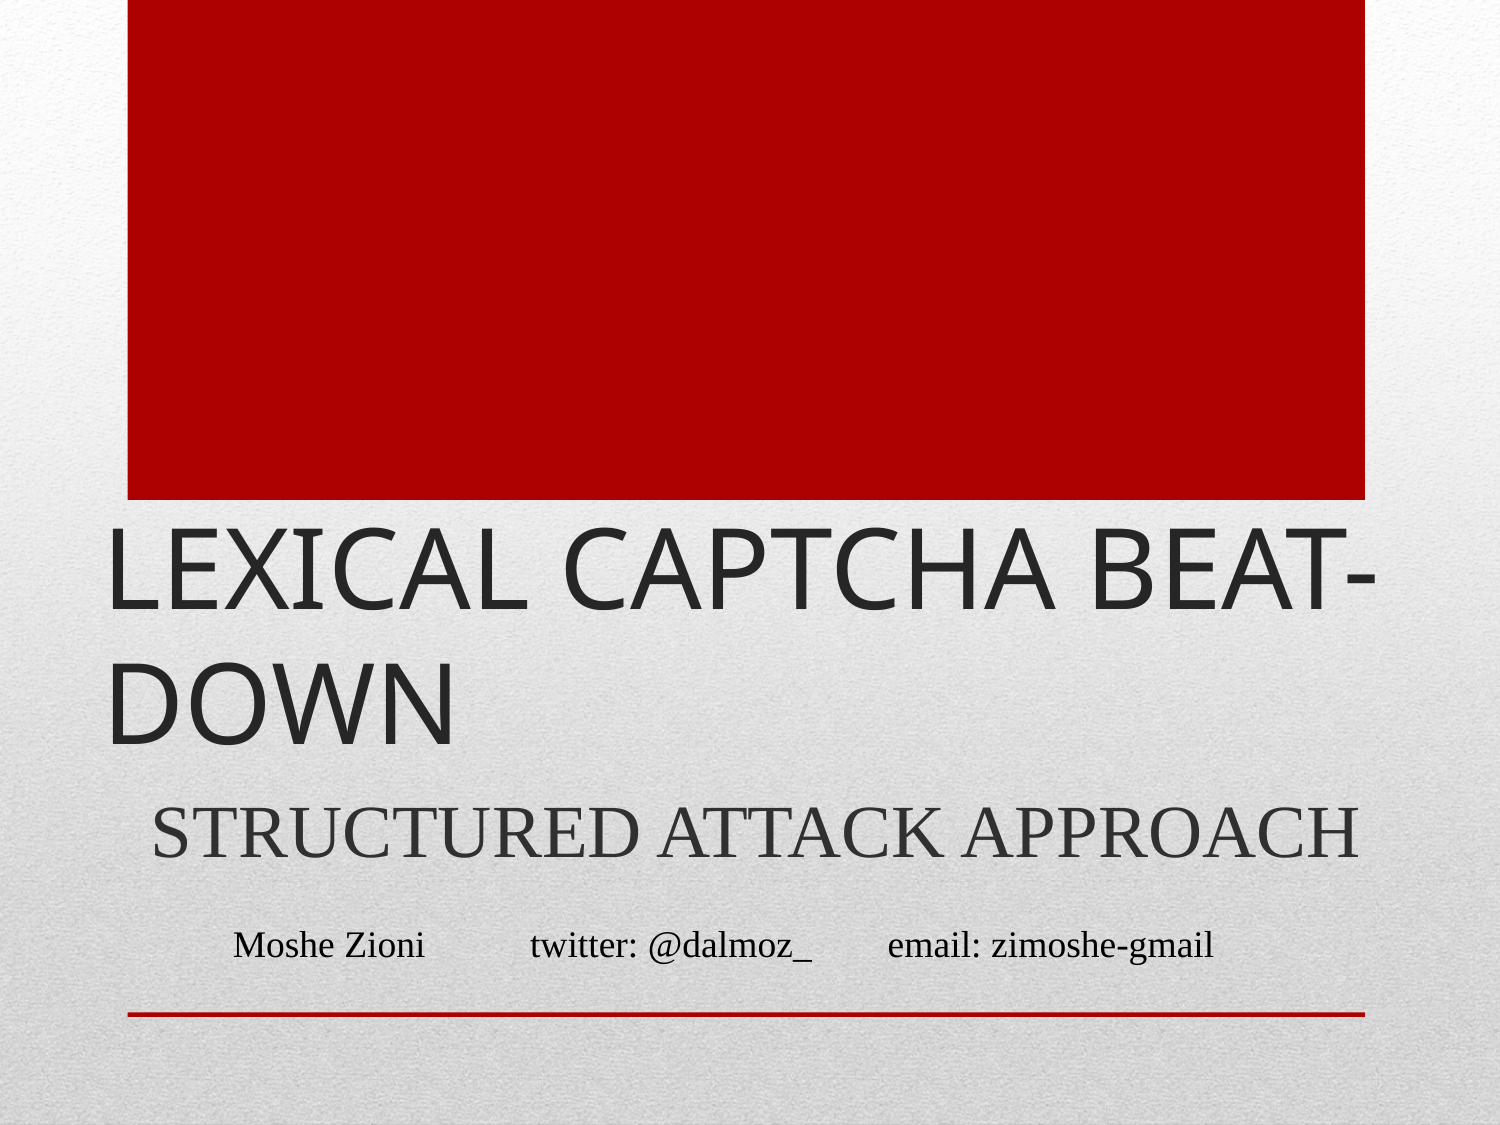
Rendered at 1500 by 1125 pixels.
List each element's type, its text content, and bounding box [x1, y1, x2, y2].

subtitle STRUCTURED ATTACK APPROACH [99, 774, 1413, 888]
text_box Moshe Zioni twitter: @dalmoz_ email: zimoshe-gmail [150, 912, 1299, 973]
title LEXICAL CAPTCHA BEAT-DOWN [87, 525, 1463, 775]
